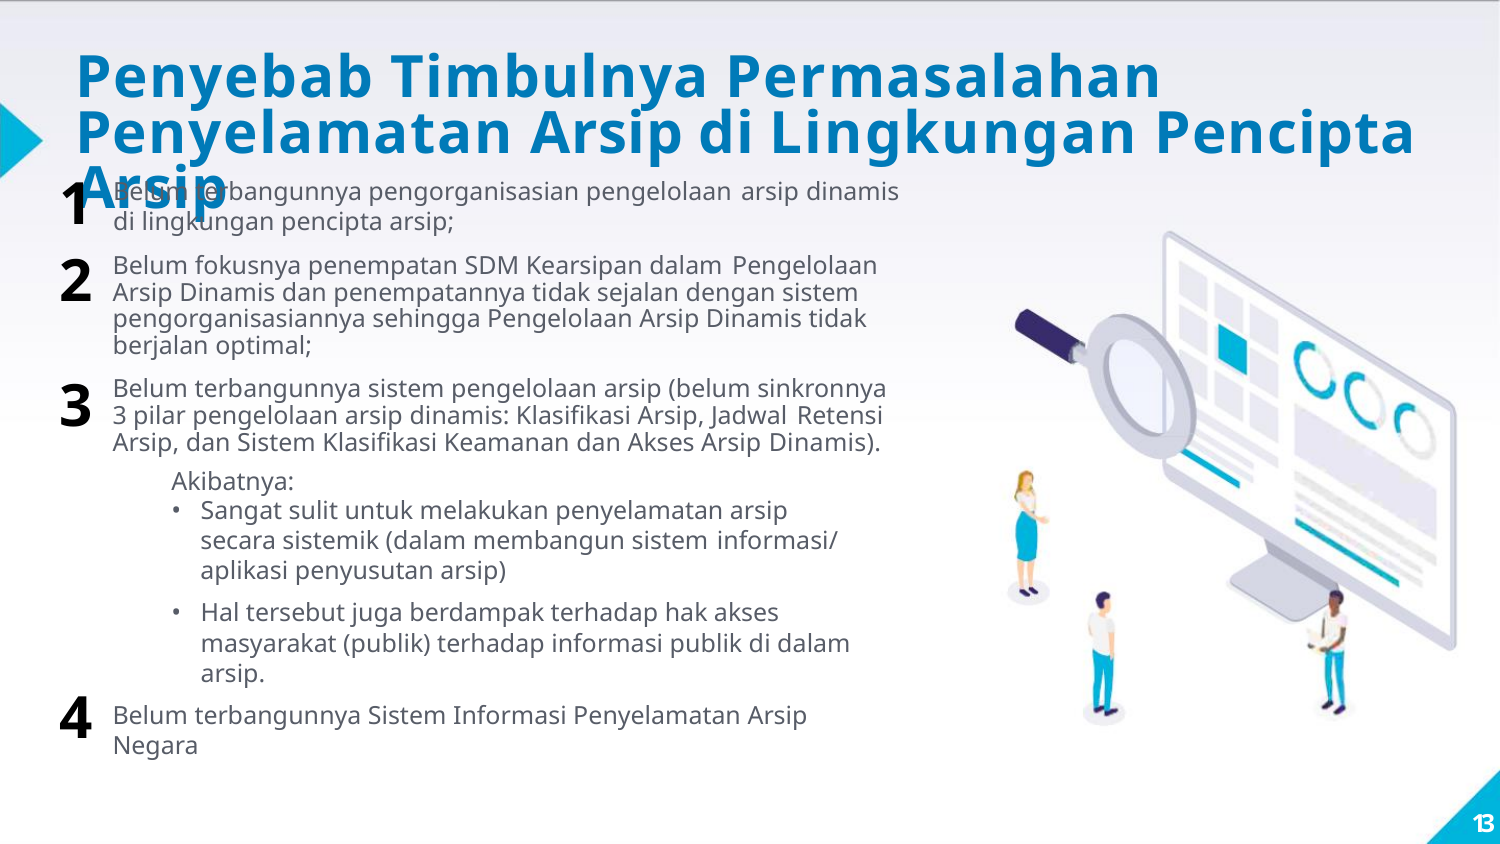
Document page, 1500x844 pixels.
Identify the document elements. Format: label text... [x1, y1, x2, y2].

text_box 13 [1471, 807, 1500, 838]
text_box Belum fokusnya penempatan SDM Kearsipan dalam Pengelolaan Arsip Dinamis dan penempatannya tidak sejalan dengan sistem pengorganisasiannya sehingga Pengelolaan Arsip Dinamis tidak berjalan optimal; [112, 249, 951, 360]
text_box Belum terbangunnya pengorganisasian pengelolaan arsip dinamis di lingkungan pencipta arsip; [113, 175, 967, 236]
text_box 1 [59, 177, 114, 237]
text_box 2 [59, 254, 114, 313]
text_box • Sangat sulit untuk melakukan penyelamatan arsip secara sistemik (dalam membangun sistem informasi/ aplikasi penyusutan arsip) [171, 494, 910, 585]
text_box Belum terbangunnya Sistem Informasi Penyelamatan Arsip Negara [112, 699, 882, 760]
text_box 4 [59, 691, 114, 751]
text_box Akibatnya: [171, 464, 333, 494]
text_box 3 [59, 379, 114, 438]
text_box [0, 0, 1500, 844]
text_box Penyebab Timbulnya Permasalahan Penyelamatan Arsip di Lingkungan Pencipta Arsip [75, 41, 1480, 221]
text_box Belum terbangunnya sistem pengelolaan arsip (belum sinkronnya 3 pilar pengelolaan arsip dinamis: Klasifikasi Arsip, Jadwal Retensi Arsip, dan Sistem Klasifikasi Keamanan dan Akses Arsip Dinamis). [112, 372, 976, 457]
text_box • Hal tersebut juga berdampak terhadap hak akses masyarakat (publik) terhadap informasi publik di dalam arsip. [171, 596, 927, 688]
